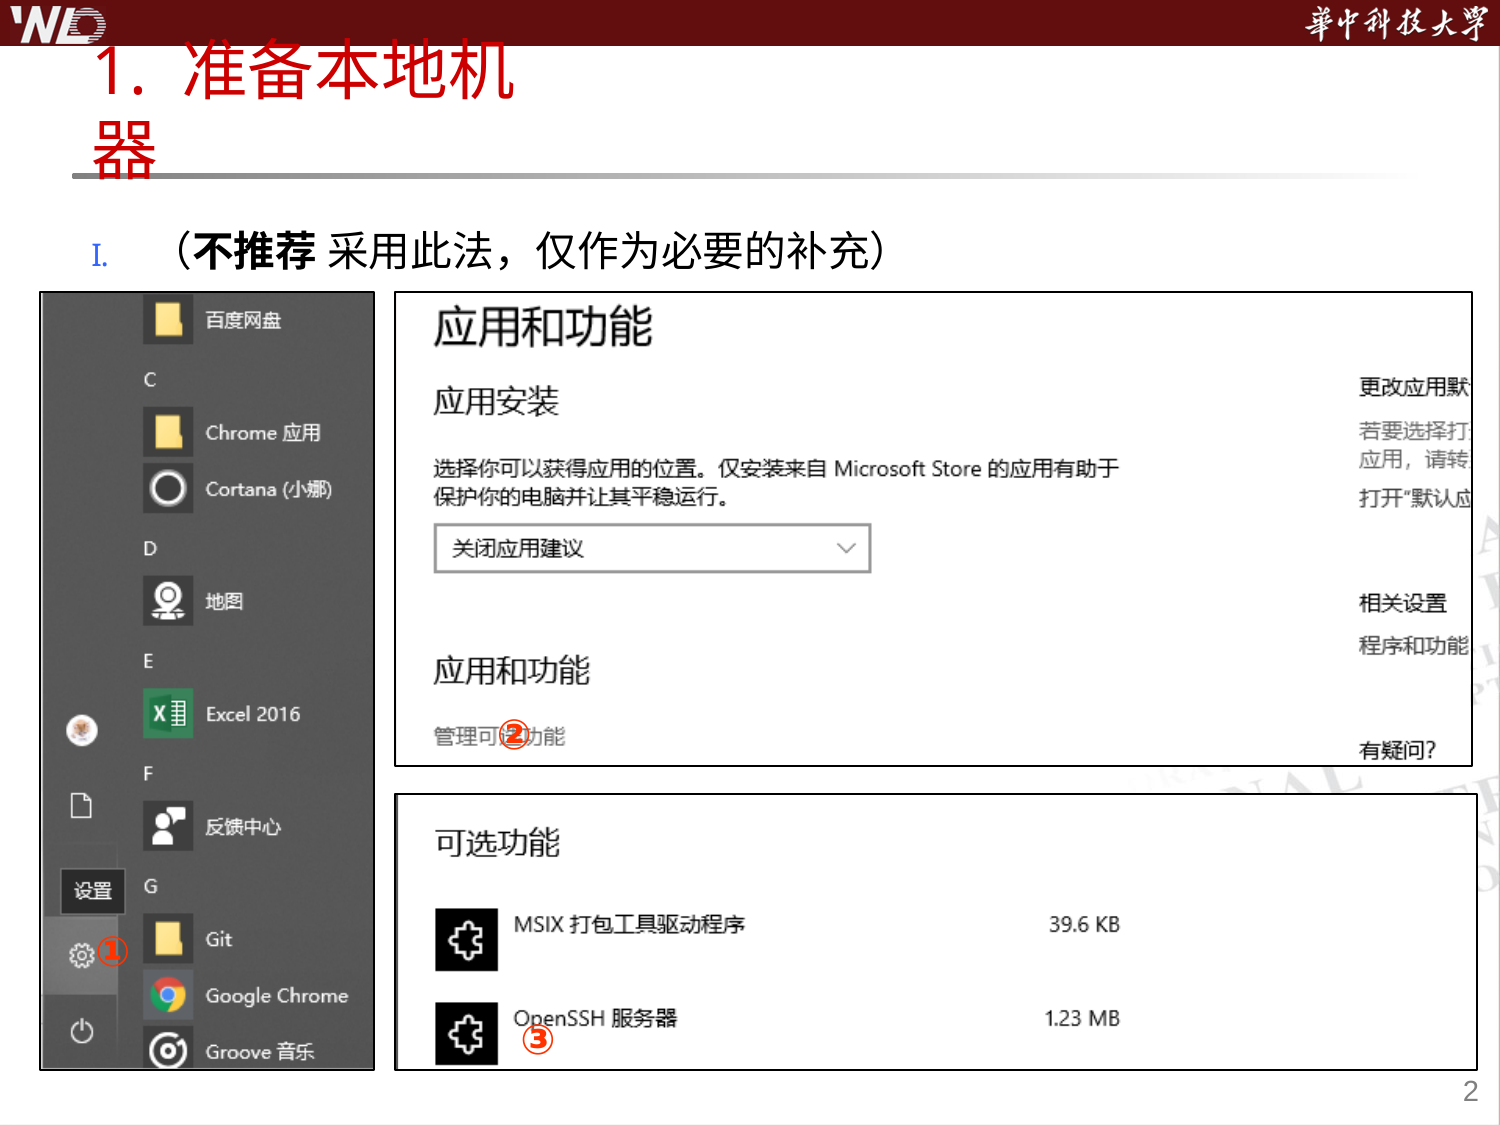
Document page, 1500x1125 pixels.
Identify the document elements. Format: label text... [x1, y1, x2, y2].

list （不推荐 采用此法，仅作为必要的补充） [76, 191, 1427, 1053]
slide_number 2 [1426, 1065, 1495, 1117]
title 1. 准备本地机器 [76, 54, 597, 161]
picture [0, 0, 1500, 1125]
